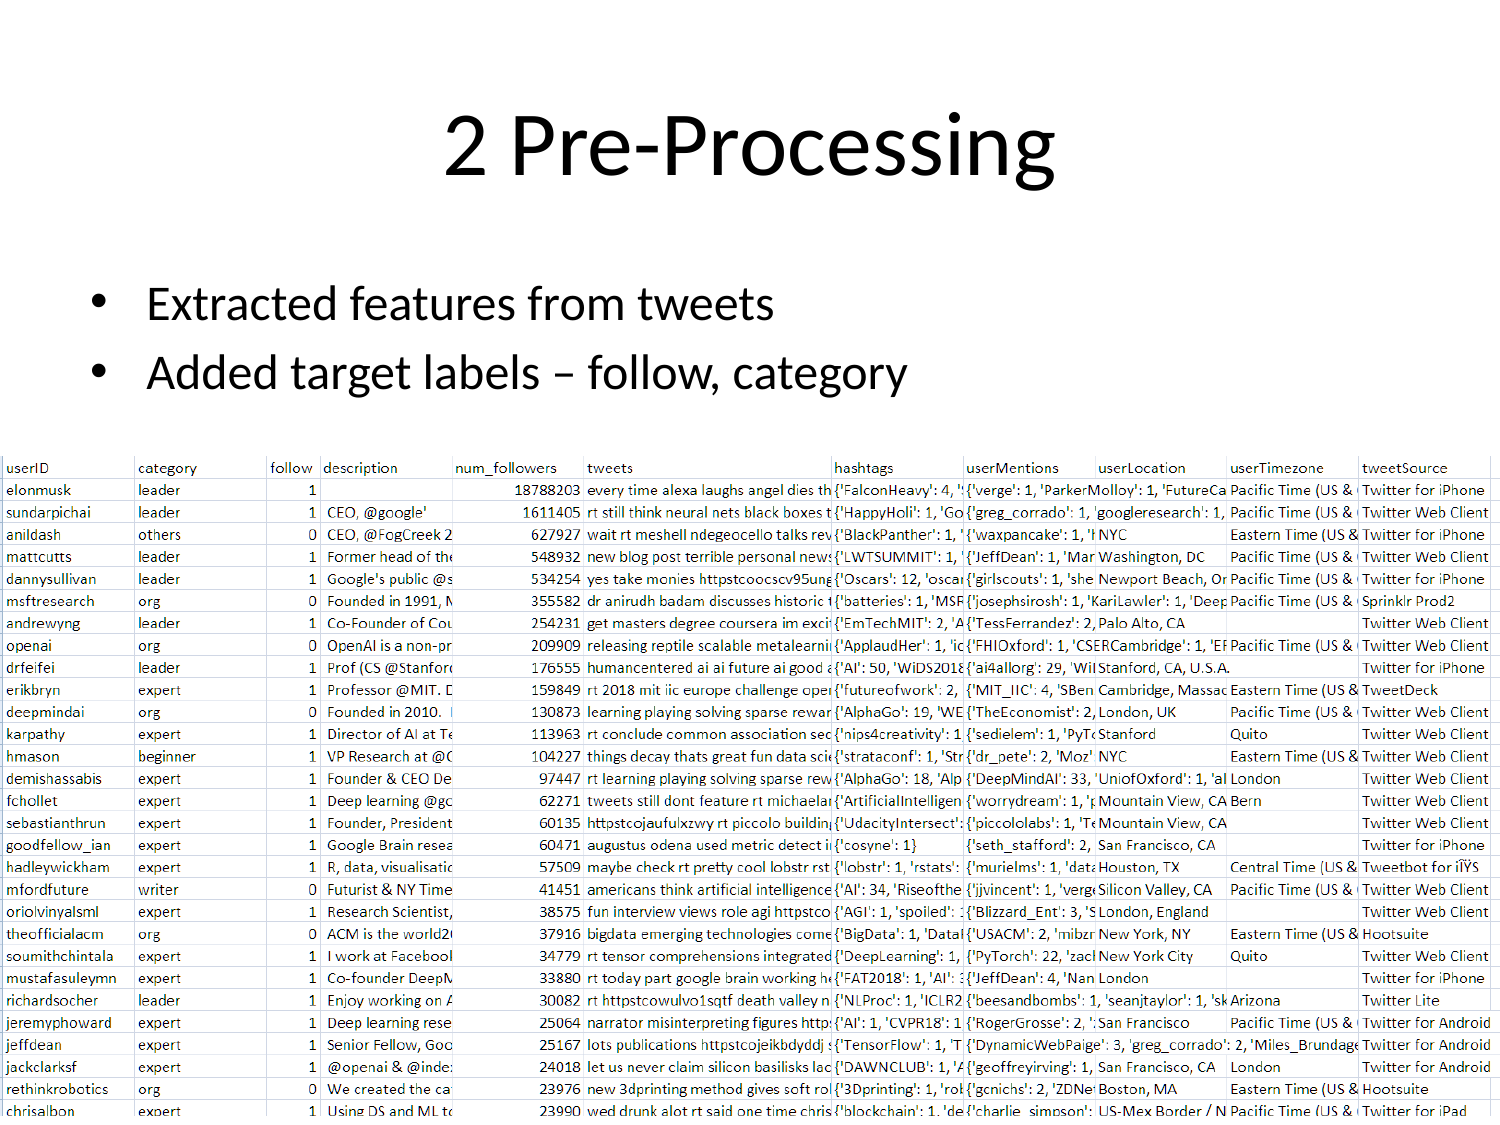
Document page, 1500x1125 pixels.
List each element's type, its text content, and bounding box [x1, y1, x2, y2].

picture [0, 456, 1500, 1116]
list Extracted features from tweets Added target labels – follow, category [75, 262, 1425, 455]
title 2 Pre-Processing [75, 45, 1425, 233]
